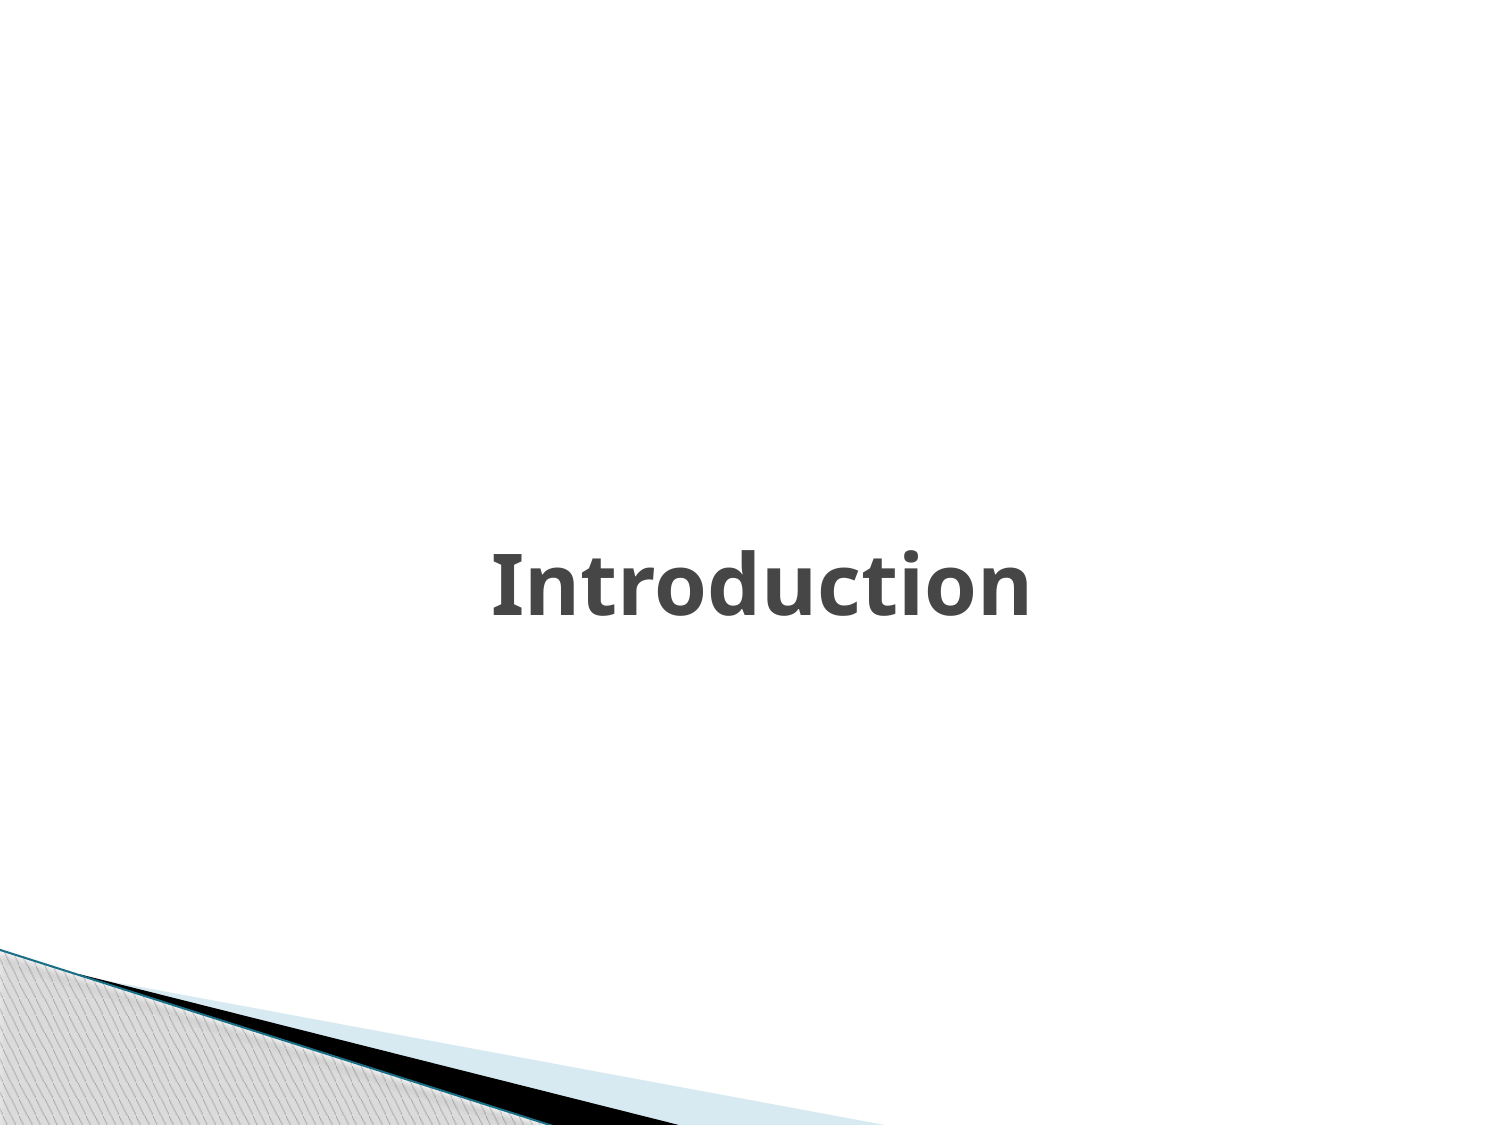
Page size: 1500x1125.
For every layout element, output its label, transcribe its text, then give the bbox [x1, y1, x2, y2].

title Introduction [87, 487, 1438, 675]
